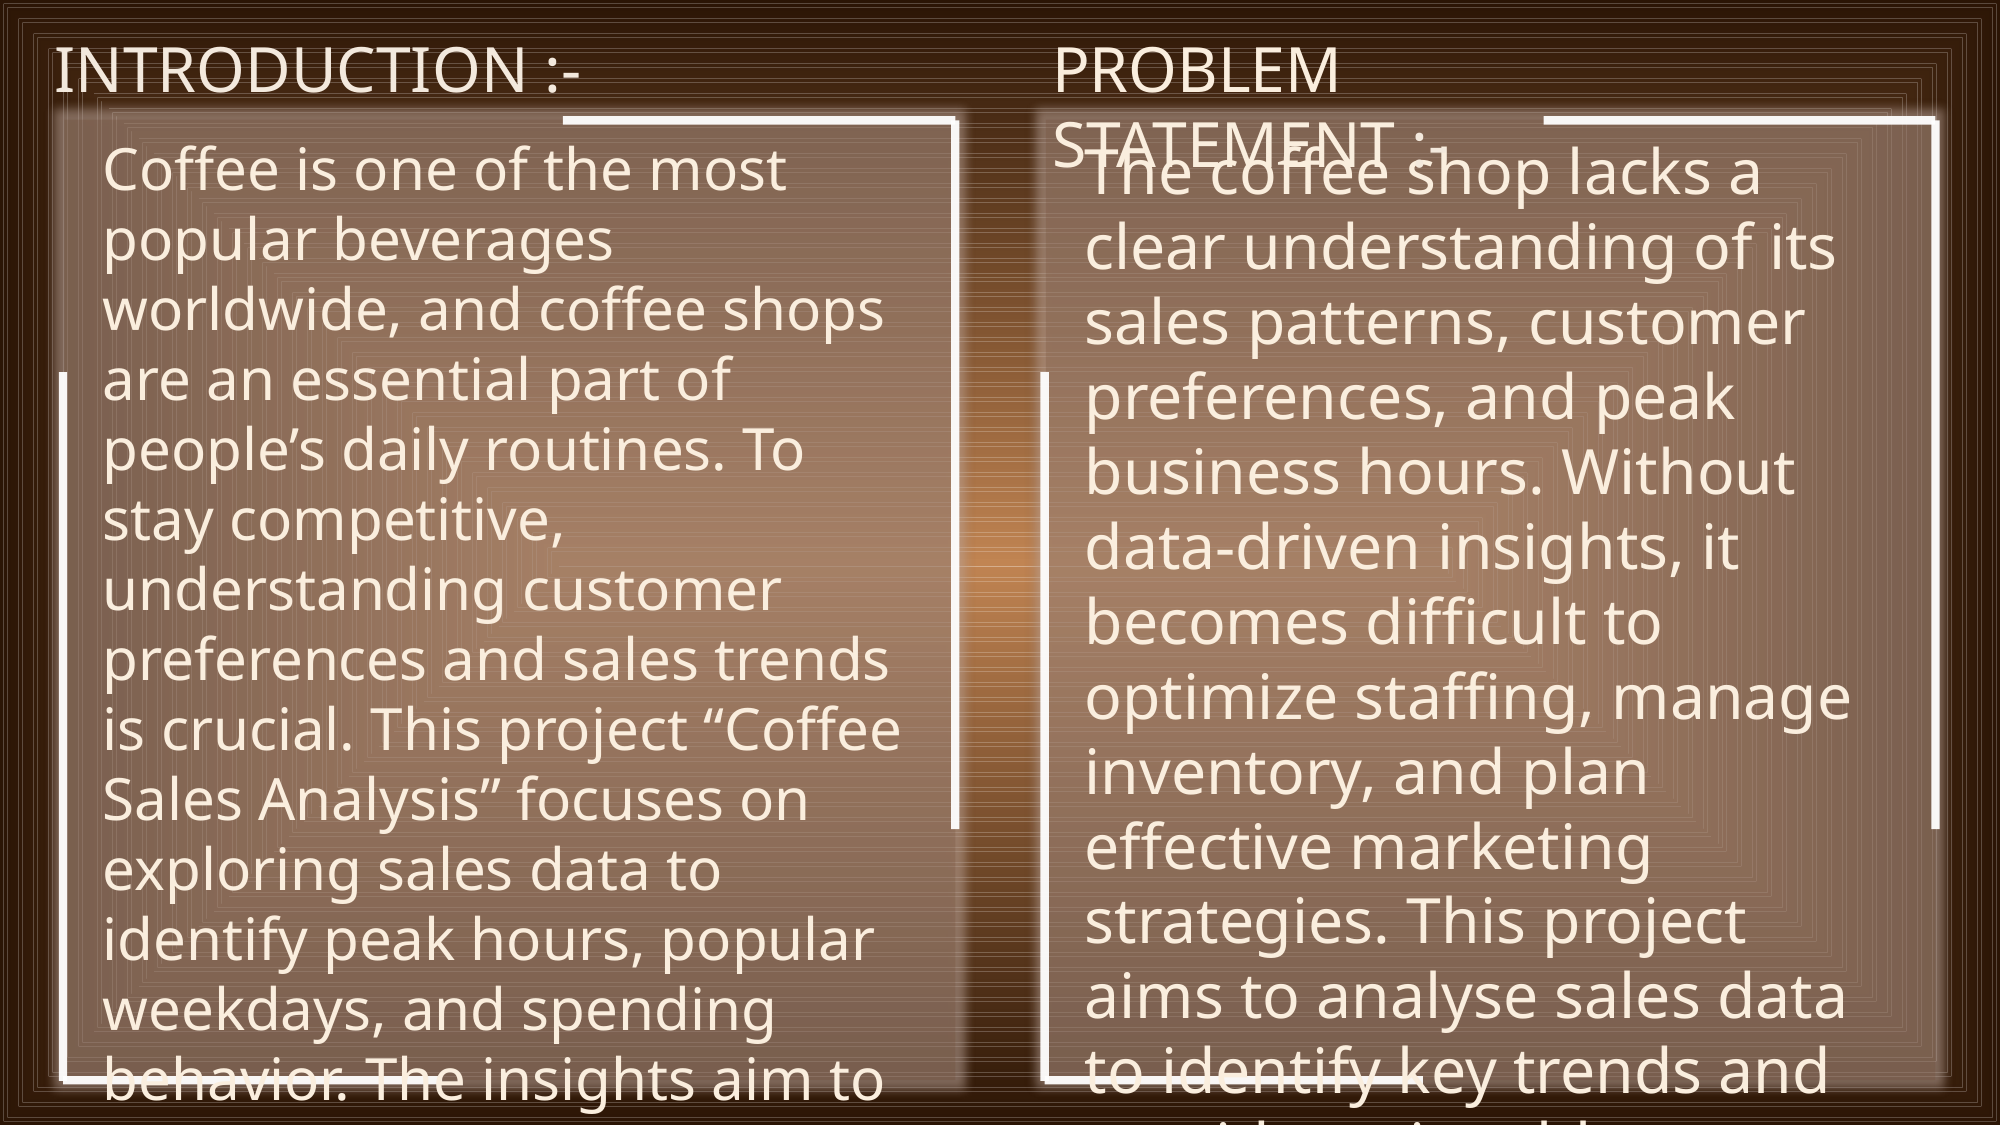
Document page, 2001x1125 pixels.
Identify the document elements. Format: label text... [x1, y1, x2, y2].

text_box PROBLEM STATEMENT :- [1037, 22, 1770, 187]
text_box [1044, 119, 1936, 1081]
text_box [63, 119, 956, 1081]
text_box INTRODUCTION :- [39, 22, 723, 113]
